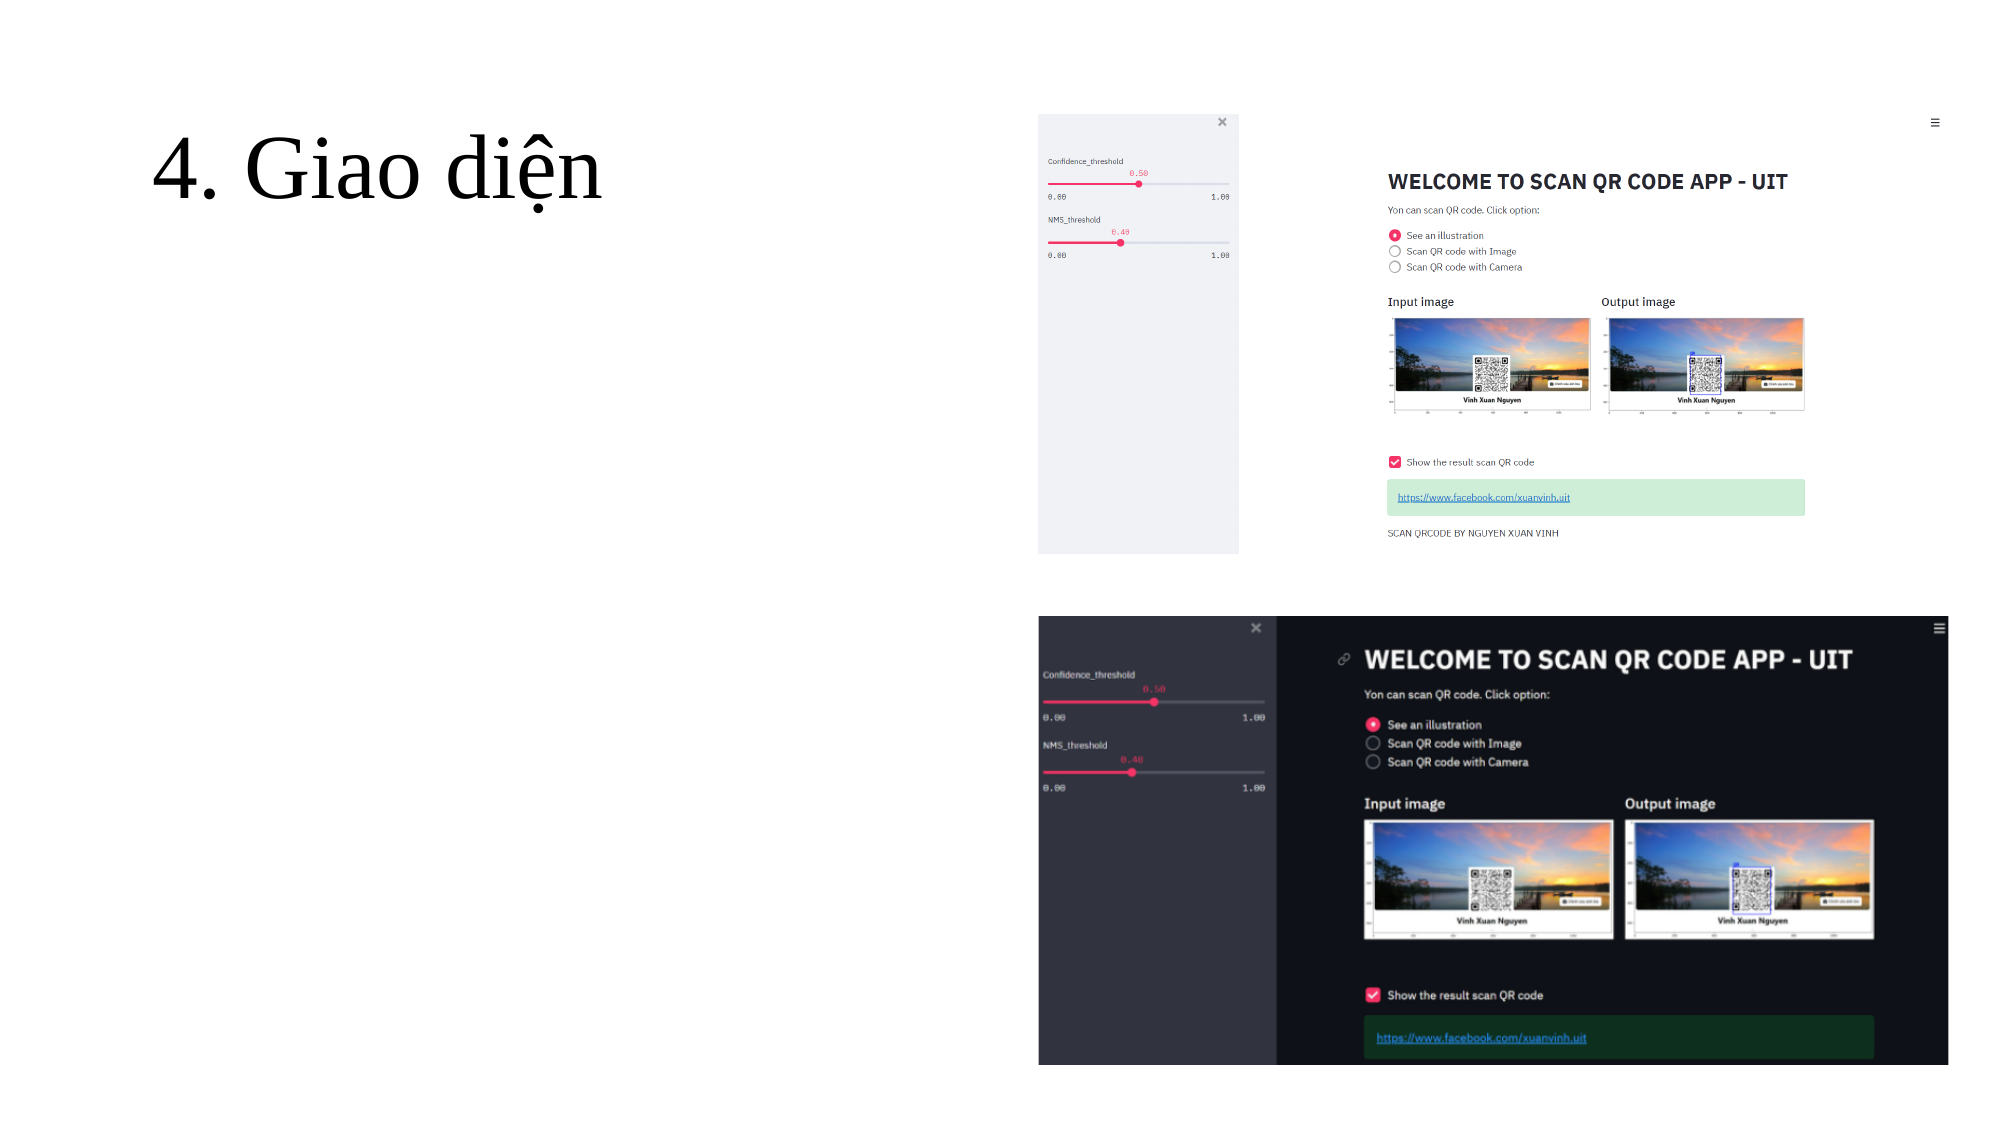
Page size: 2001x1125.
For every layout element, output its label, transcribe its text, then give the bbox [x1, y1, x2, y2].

title 4. Giao diện [137, 59, 1863, 278]
picture [1038, 616, 1949, 1066]
picture [1038, 114, 1949, 554]
